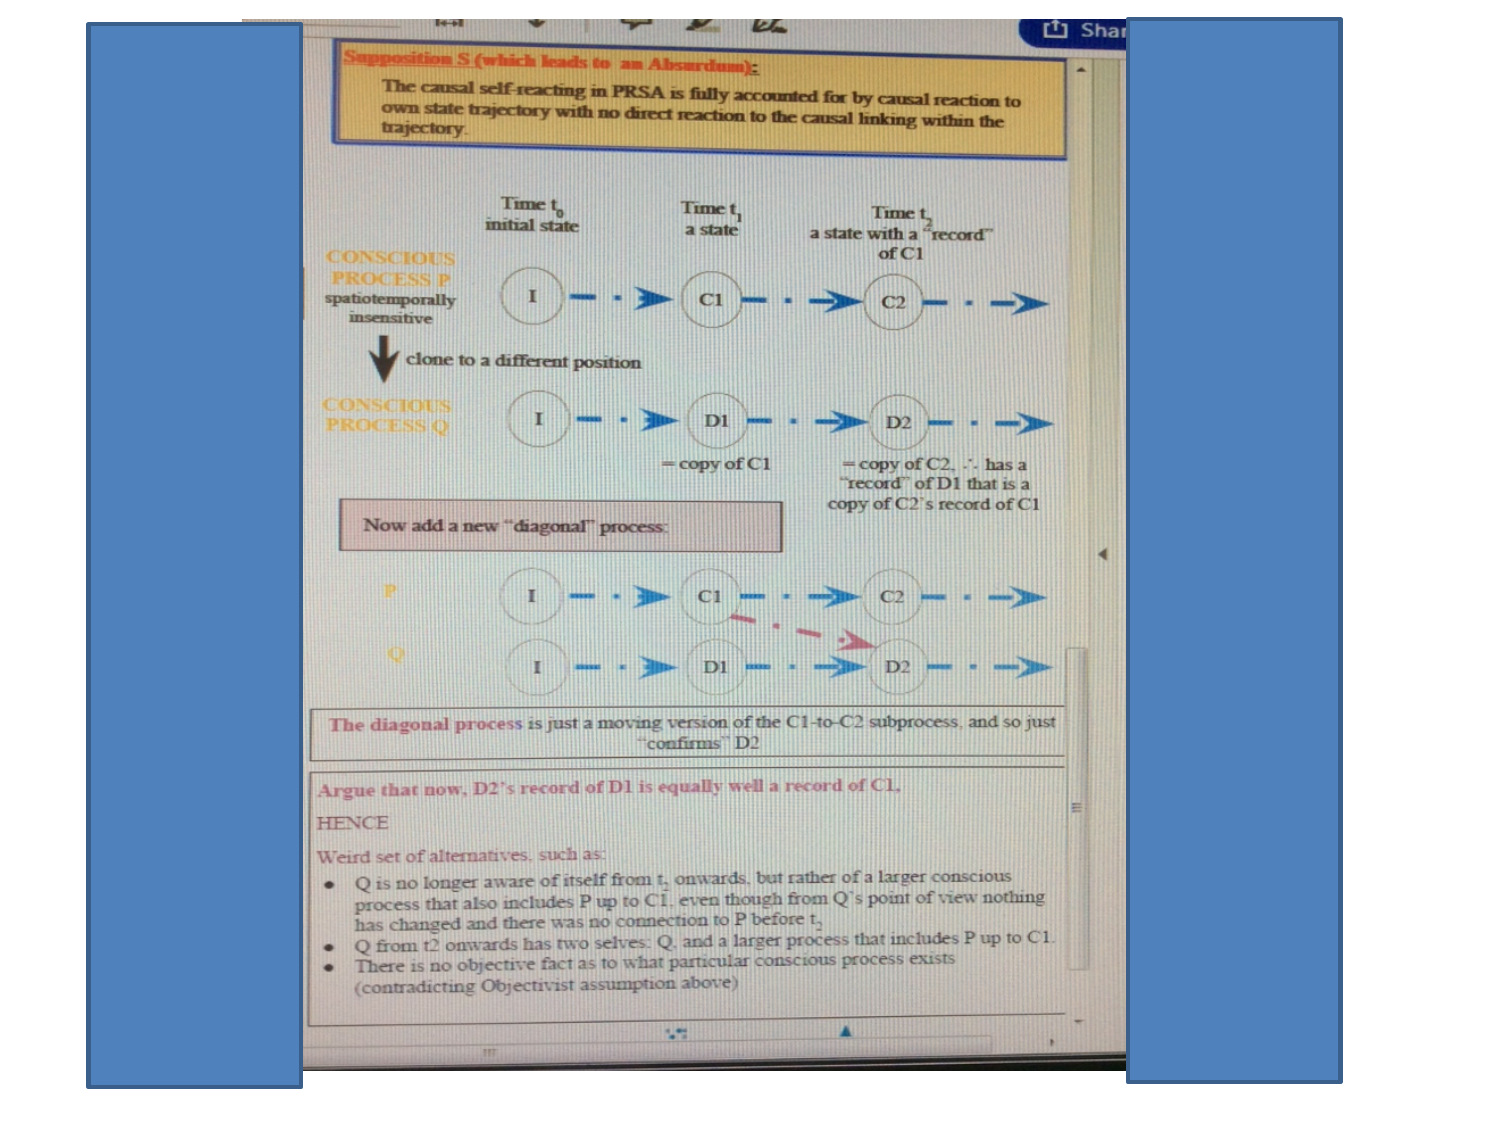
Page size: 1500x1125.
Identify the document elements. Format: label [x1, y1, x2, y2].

text_box [1318, 17, 1343, 1084]
text_box [86, 22, 256, 1089]
picture [241, 0, 1314, 1091]
